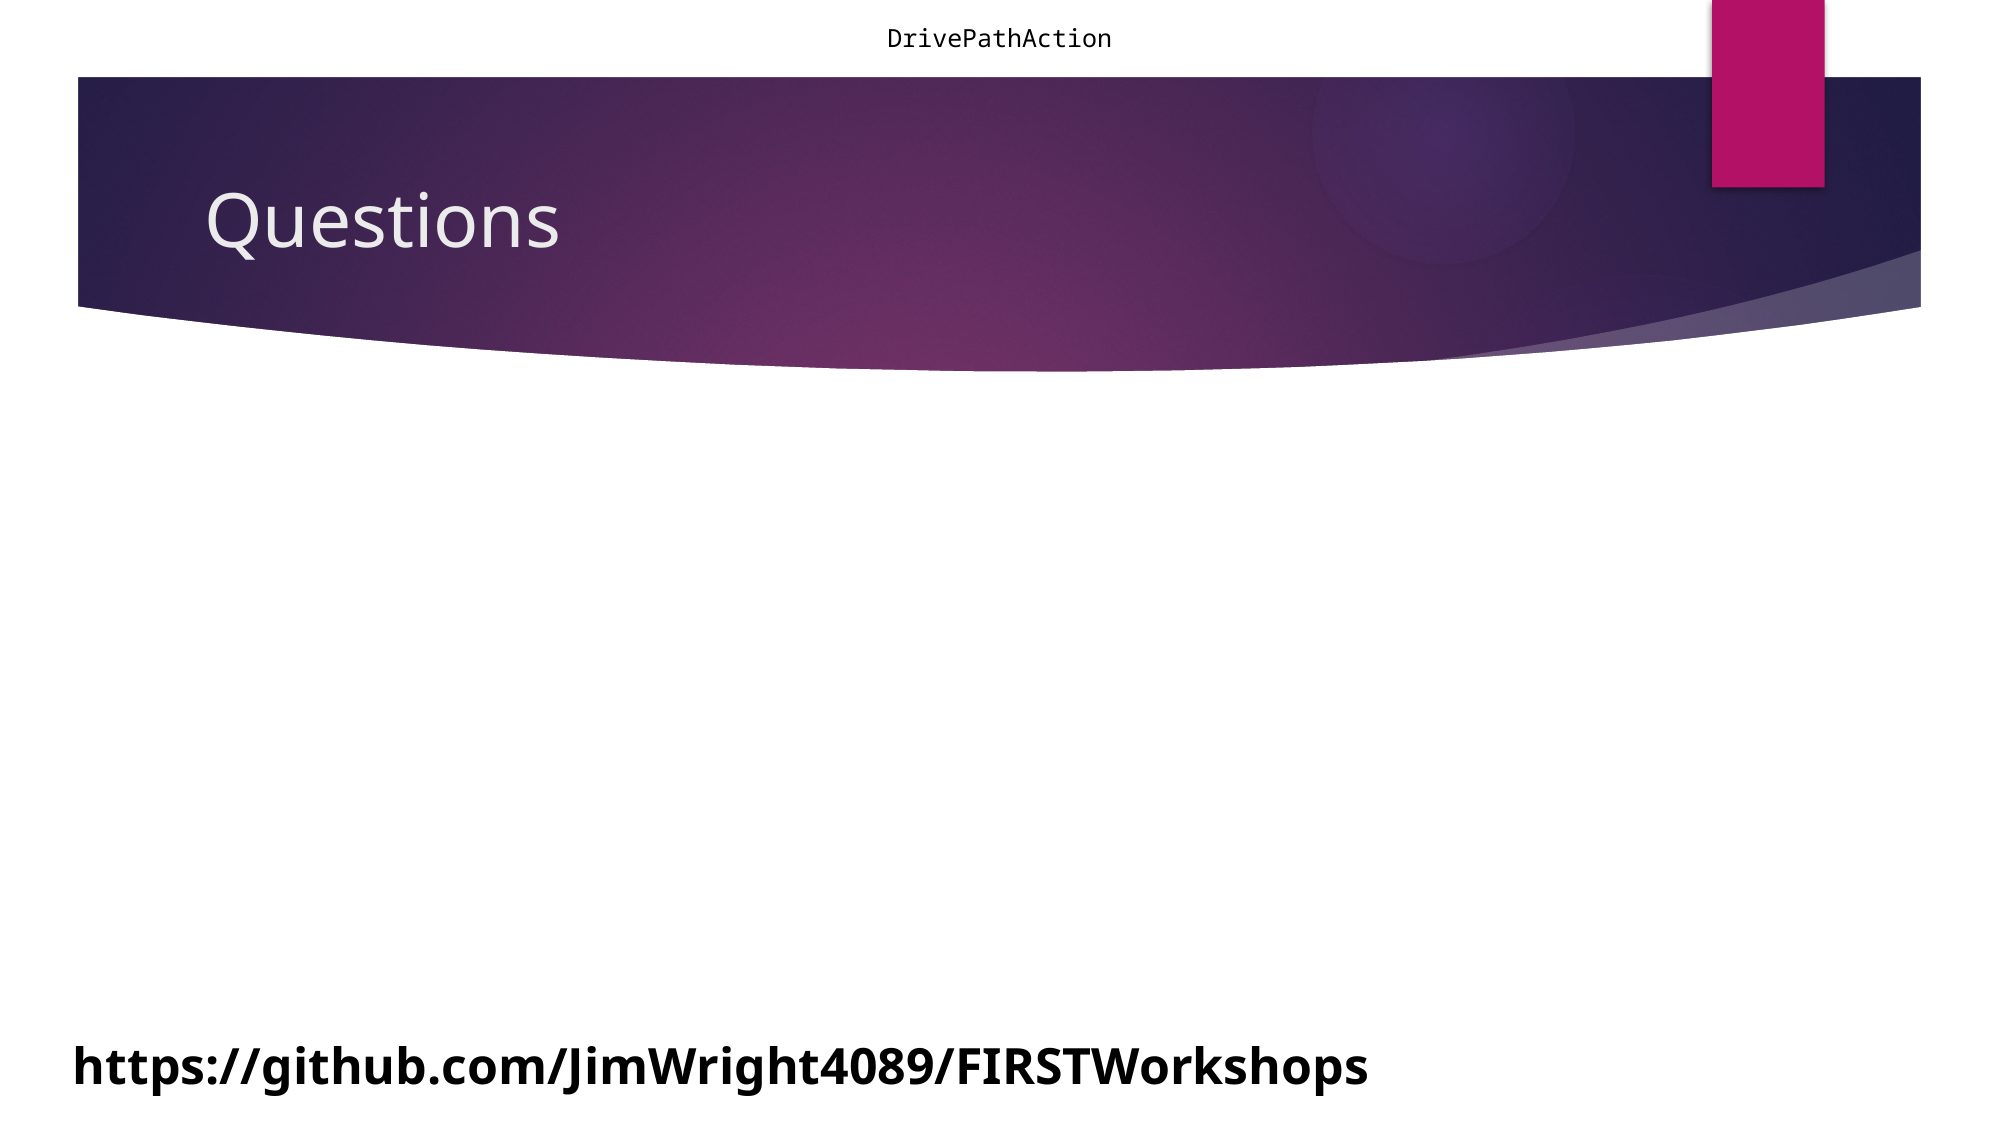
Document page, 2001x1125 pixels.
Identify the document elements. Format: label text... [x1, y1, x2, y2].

title Questions [189, 159, 1627, 276]
footer https://github.com/JimWright4089/FIRSTWorkshops [57, 1034, 1548, 1096]
text_box DrivePathAction [872, 15, 1128, 60]
